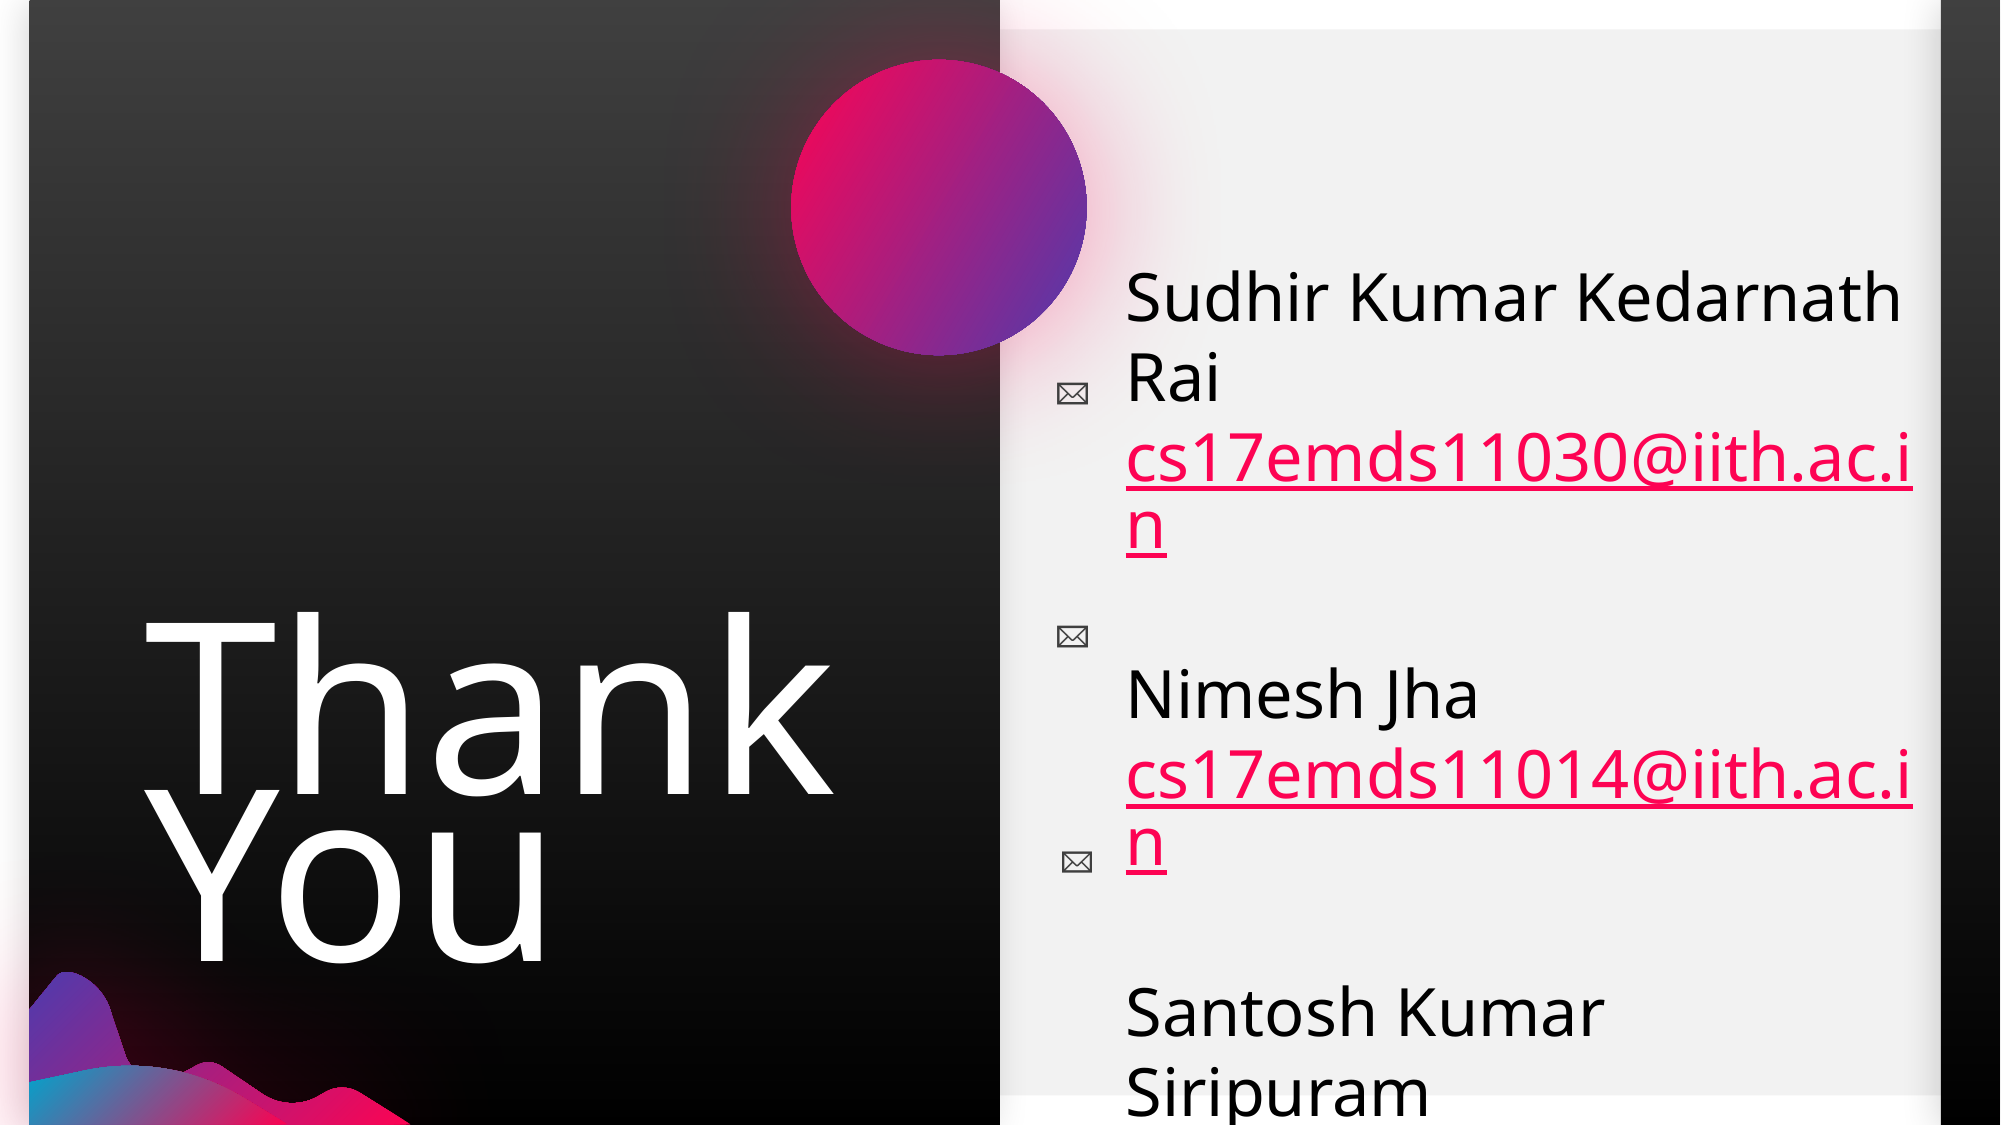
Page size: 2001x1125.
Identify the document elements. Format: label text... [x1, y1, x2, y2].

title Thank You [144, 655, 862, 1010]
picture [1054, 375, 1091, 412]
text_box Sudhir Kumar Kedarnath Rai cs17emds11030@iith.ac.in Nimesh Jha cs17emds11014@iith.ac.in Santosh Kumar Siripuram cs17emds11025@iith.ac.in [1110, 247, 1933, 1125]
picture [1058, 843, 1095, 880]
picture [1054, 618, 1091, 655]
